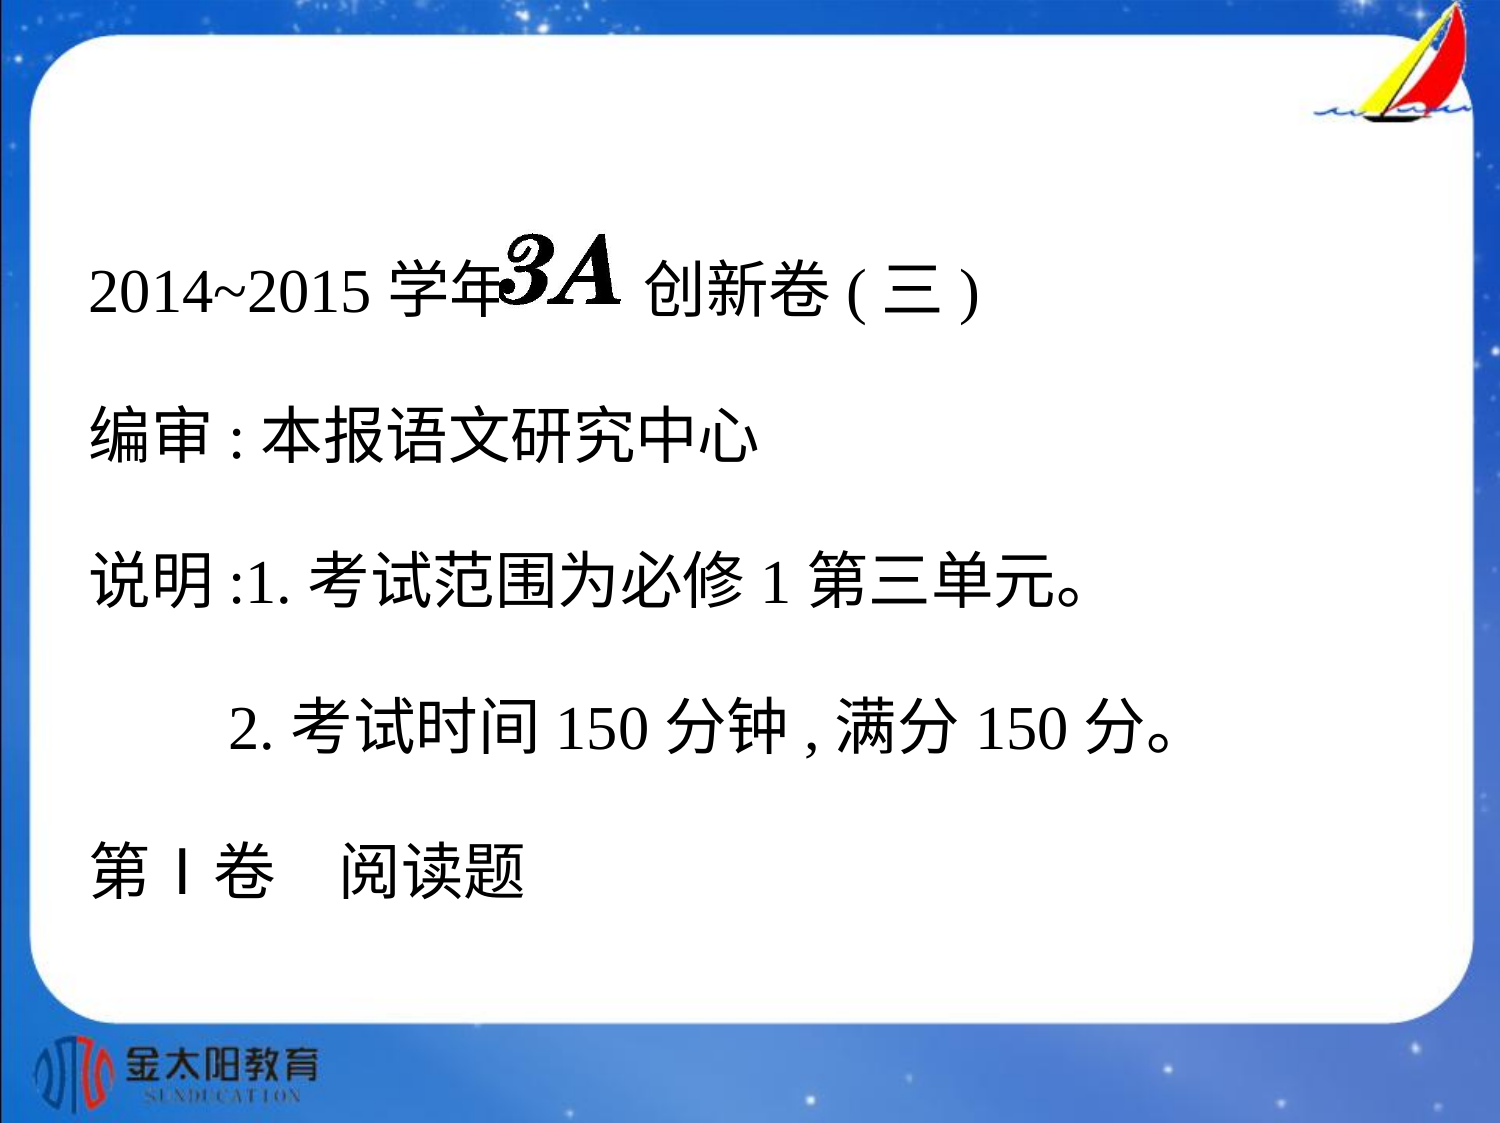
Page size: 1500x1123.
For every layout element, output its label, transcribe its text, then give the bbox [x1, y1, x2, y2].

text_box 2.考试时间150分钟,满分150分。 [88, 649, 1453, 762]
text_box 说明:1.考试范围为必修1第三单元。 [88, 503, 1453, 617]
text_box 2014~2015学年 创新卷(三) [88, 206, 1453, 326]
text_box 第Ⅰ卷 阅读题 [88, 794, 1453, 907]
picture [0, 0, 1500, 1123]
text_box 编审:本报语文研究中心 [88, 358, 1453, 472]
